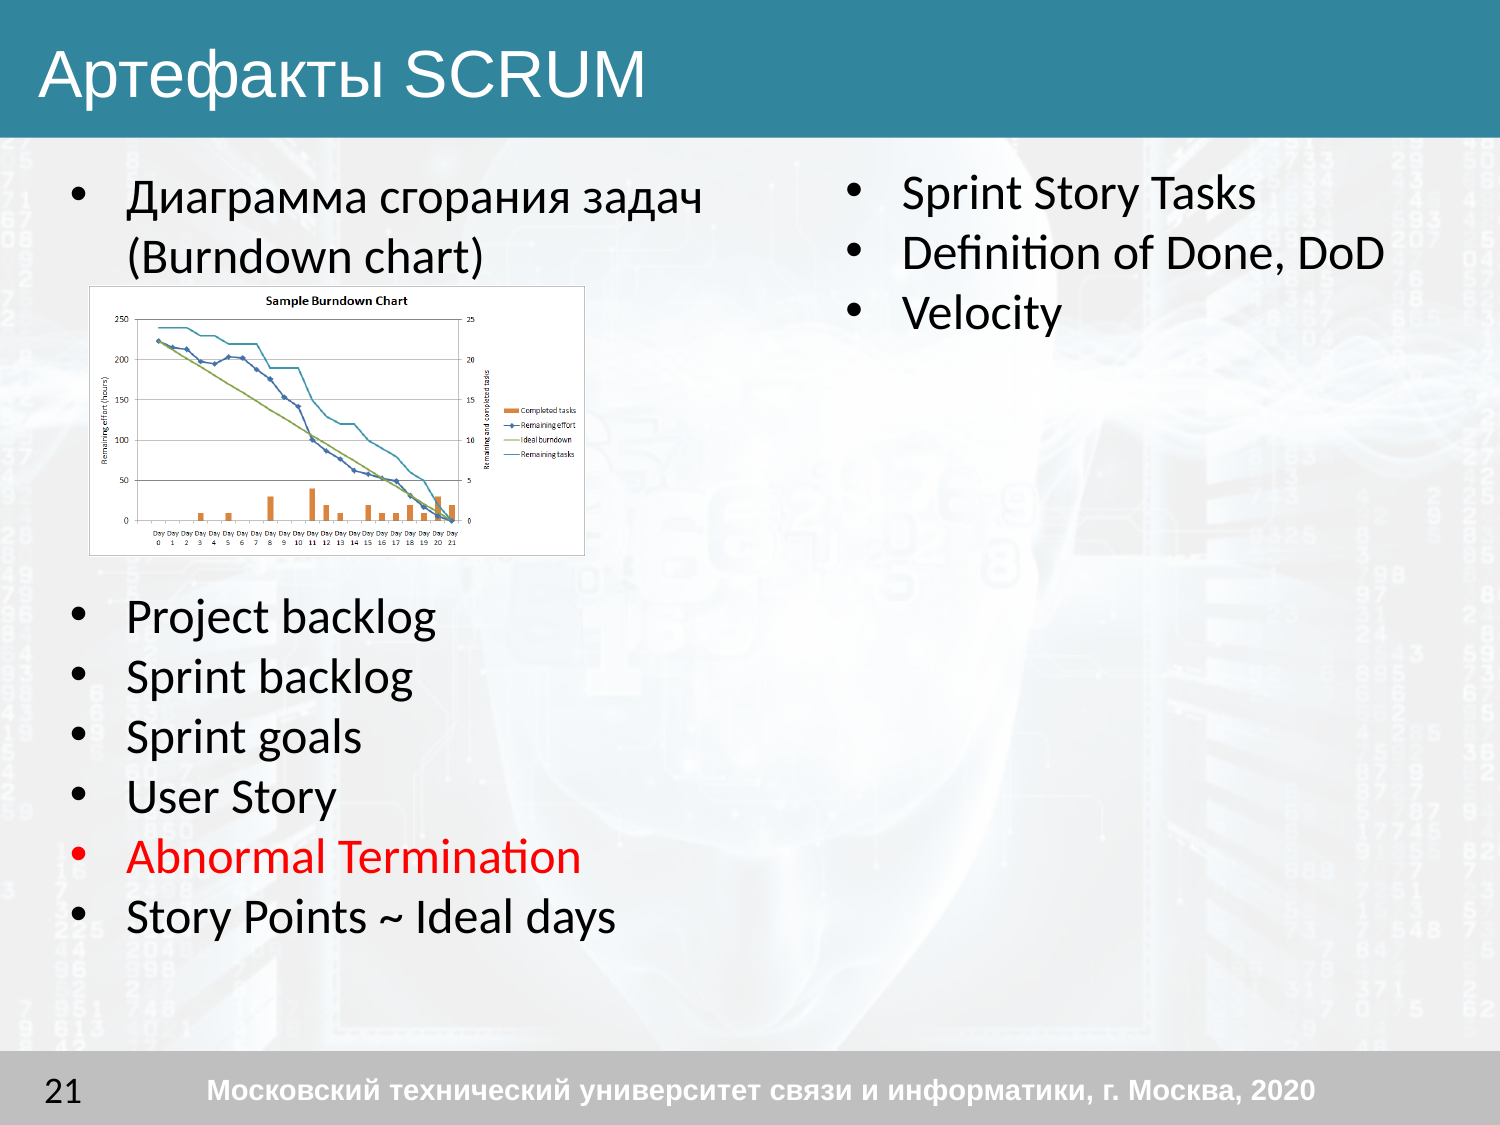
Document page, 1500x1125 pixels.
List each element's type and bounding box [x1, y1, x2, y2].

text_box [0, 0, 1500, 1125]
picture [88, 285, 586, 558]
